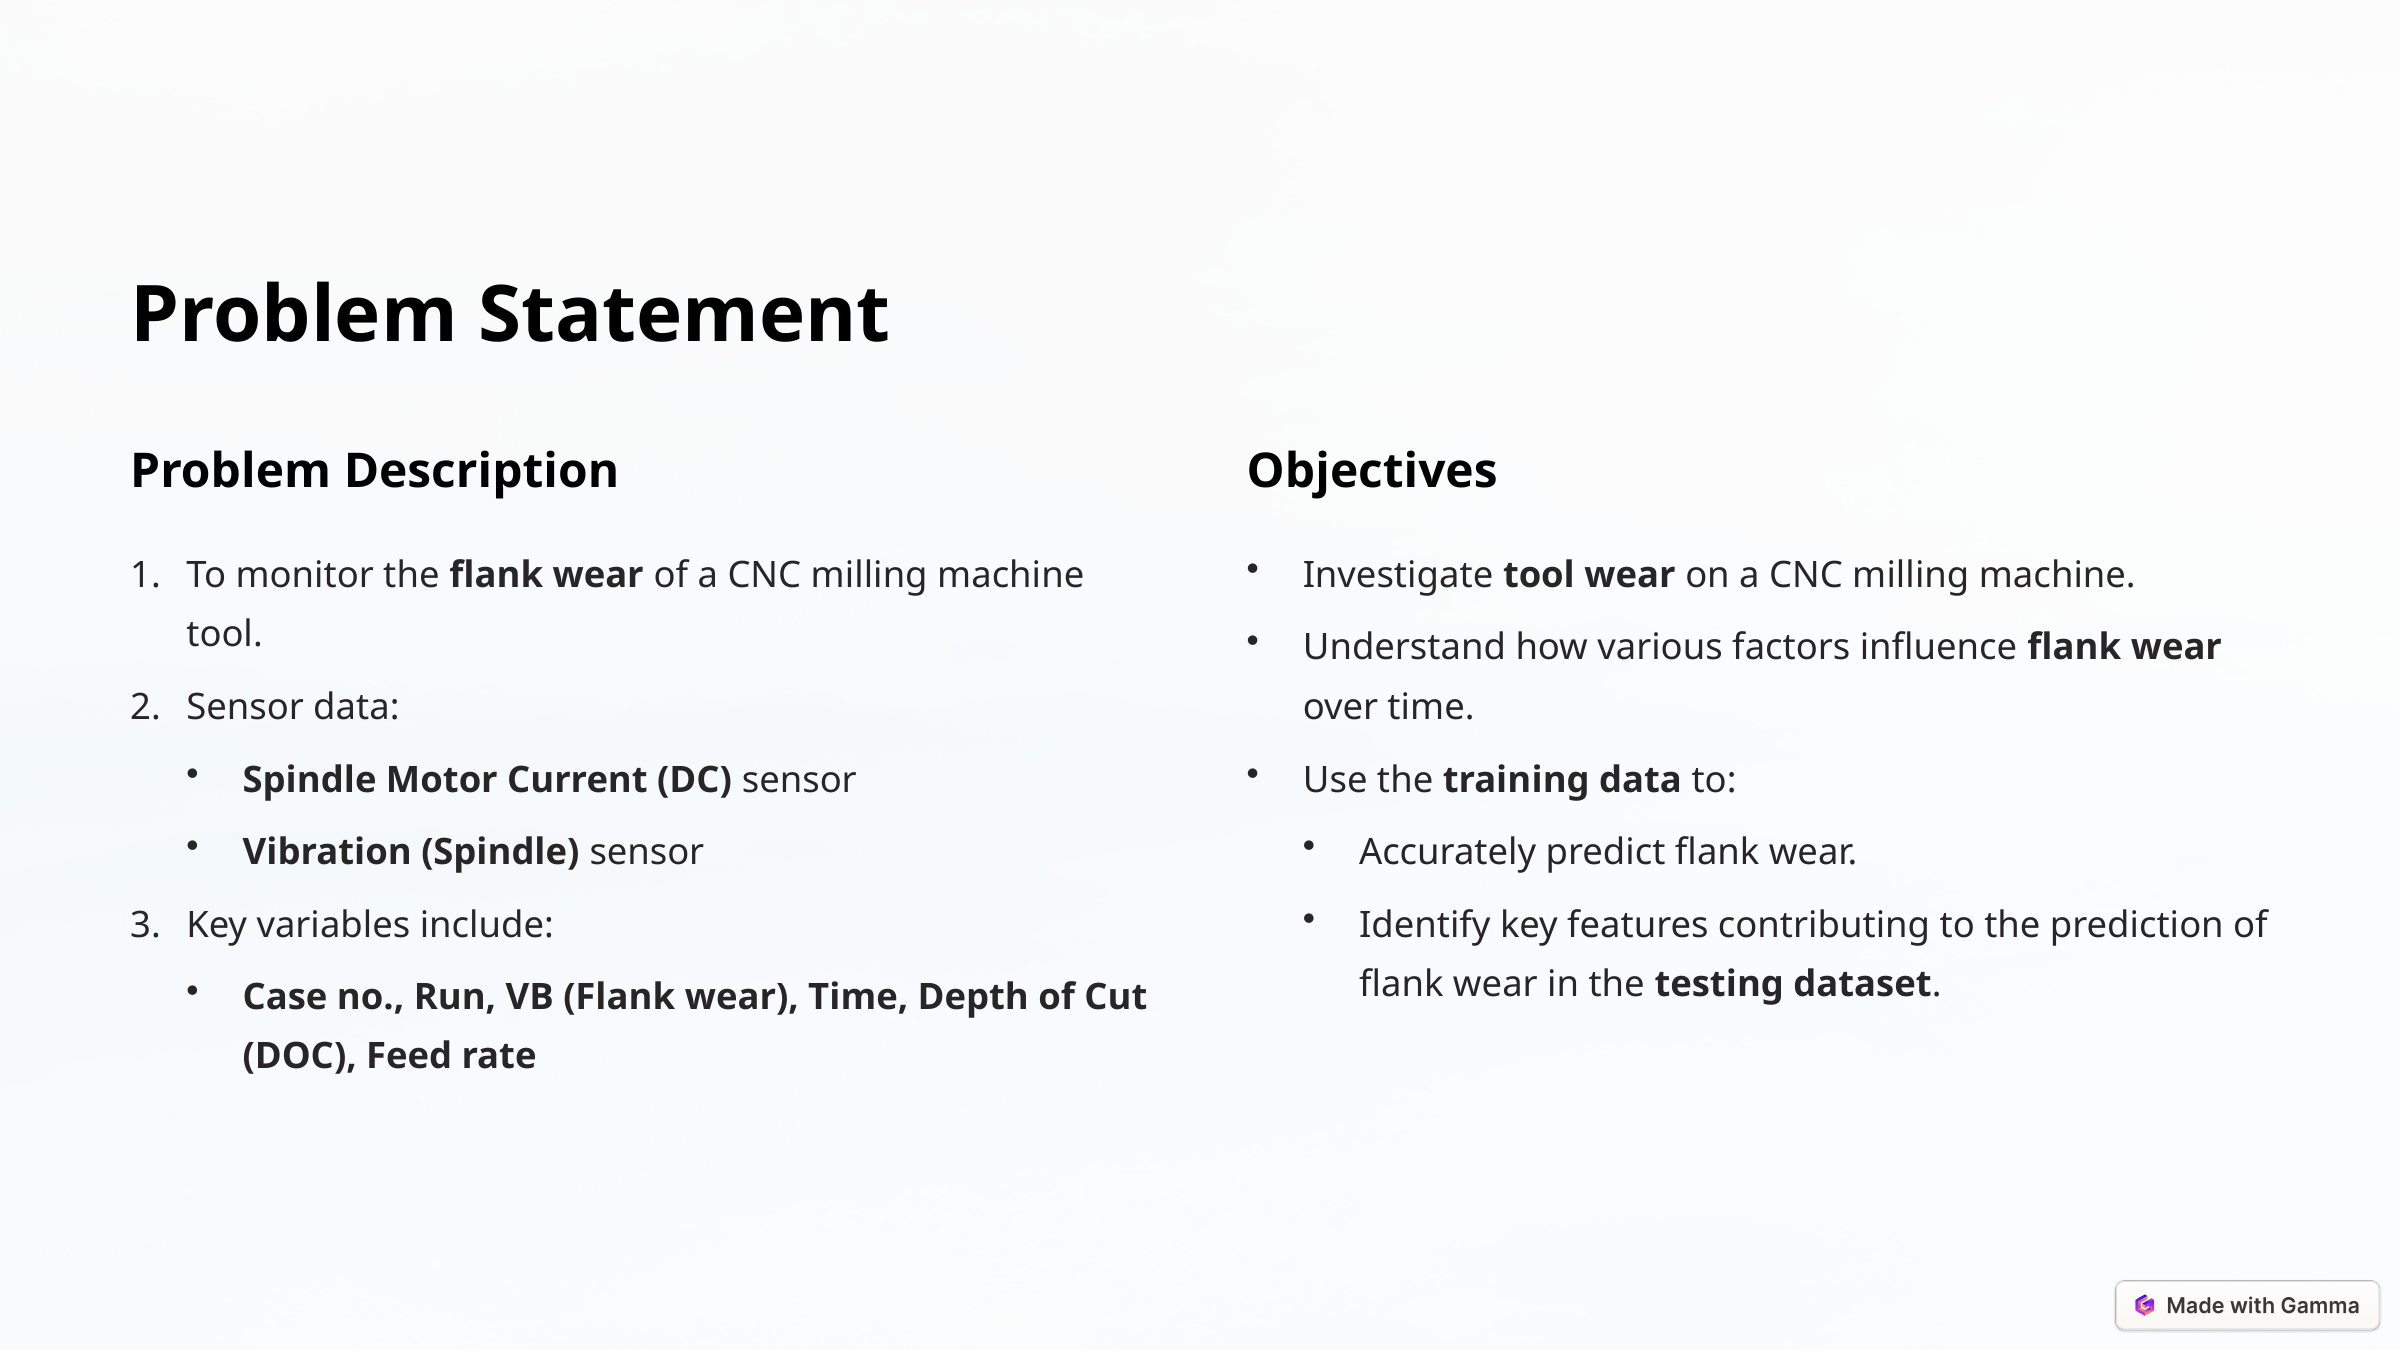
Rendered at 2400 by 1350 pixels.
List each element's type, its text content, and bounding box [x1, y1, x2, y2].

text_box Case no., Run, VB (Flank wear), Time, Depth of Cut (DOC), Feed rate [130, 957, 1155, 1077]
text_box To monitor the flank wear of a CNC milling machine tool. [130, 535, 1155, 655]
text_box Investigate tool wear on a CNC milling machine. [1246, 535, 2271, 595]
text_box Identify key features contributing to the prediction of flank wear in the testing dataset. [1246, 884, 2271, 1004]
text_box Vibration (Spindle) sensor [130, 812, 1155, 872]
text_box Accurately predict flank wear. [1246, 812, 2271, 872]
text_box Understand how various factors influence flank wear over time. [1246, 607, 2271, 727]
text_box Problem Statement [130, 260, 912, 358]
text_box Sensor data: [130, 667, 1155, 727]
text_box Use the training data to: [1246, 739, 2271, 800]
picture [2106, 1271, 2389, 1339]
text_box Spindle Motor Current (DC) sensor [130, 739, 1155, 800]
text_box Objectives [1246, 437, 1735, 499]
text_box Key variables include: [130, 884, 1155, 945]
text_box Problem Description [130, 437, 619, 499]
